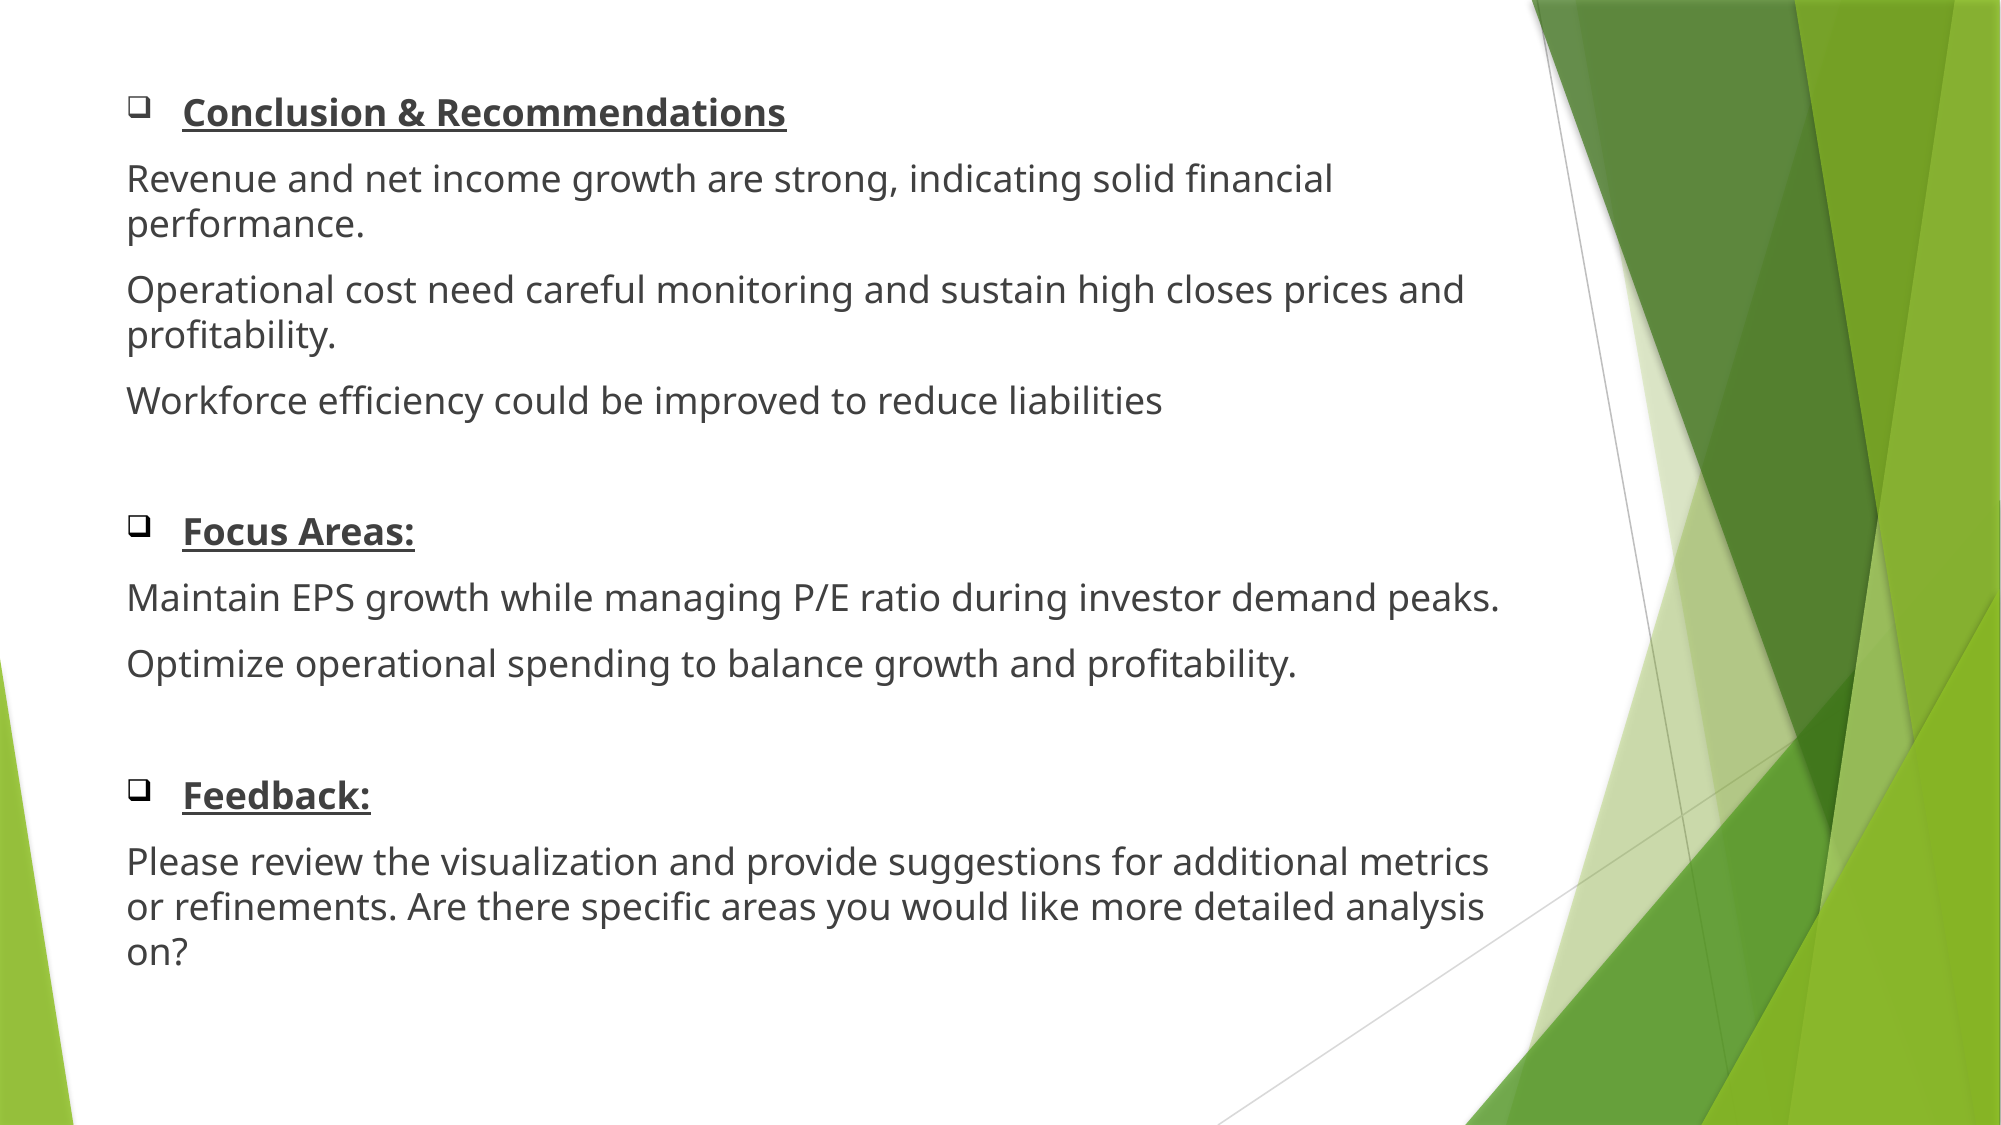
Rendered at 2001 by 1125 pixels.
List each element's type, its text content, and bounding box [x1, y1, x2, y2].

list Conclusion & Recommendations Revenue and net income growth are strong, indicating solid financial performance. Operational cost need careful monitoring and sustain high closes prices and profitability. Workforce efficiency could be improved to reduce liabilities Focus Areas: Maintain EPS growth while managing P/E ratio during investor demand peaks. Optimize operational spending to balance growth and profitability. Feedback: Please review the visualization and provide suggestions for additional metrics or refinements. Are there specific areas you would like more detailed analysis on? [111, 81, 1522, 991]
